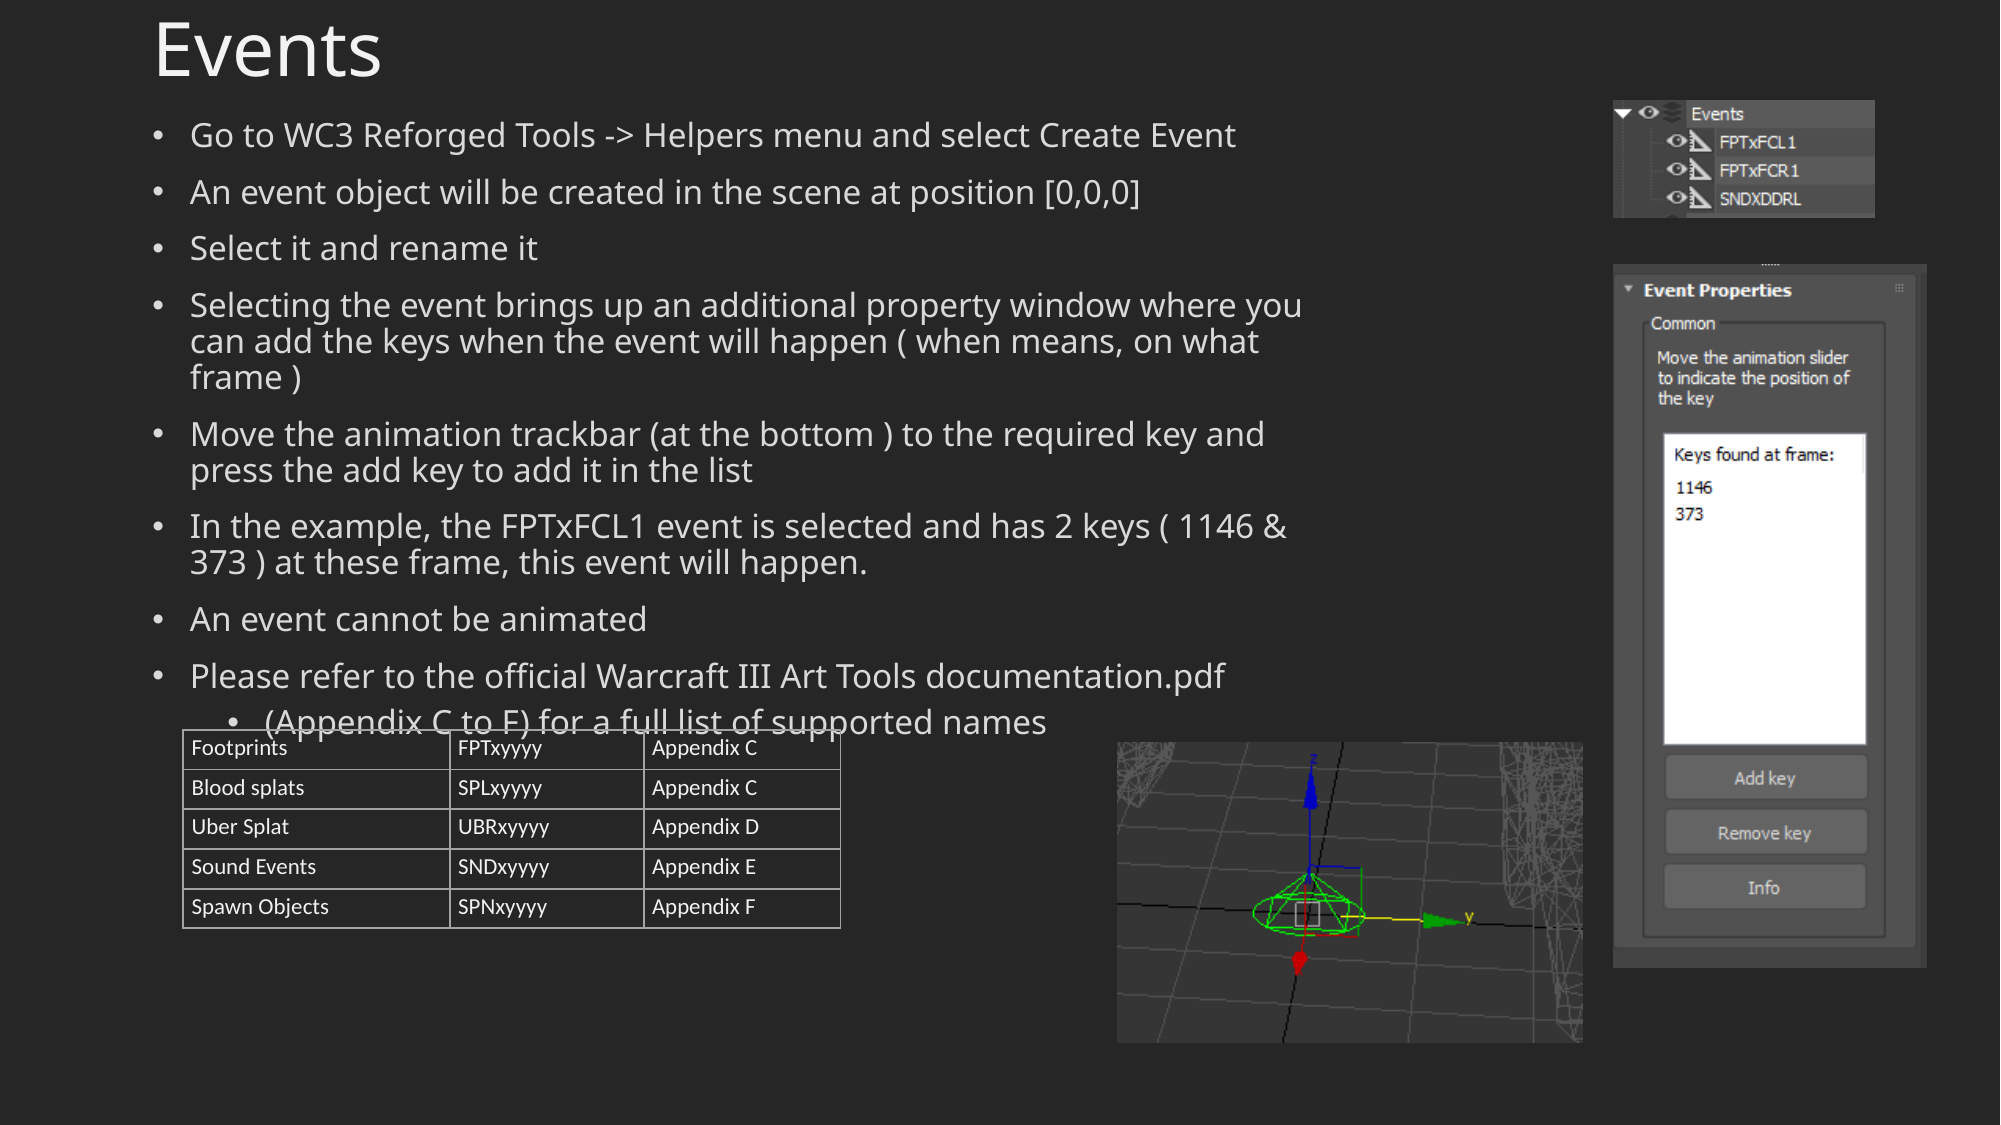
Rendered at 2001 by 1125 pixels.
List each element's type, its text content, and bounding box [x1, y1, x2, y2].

picture [1613, 100, 1875, 218]
table_cell SPLxyyyy [451, 770, 643, 808]
table_cell SPNxyyyy [451, 890, 643, 927]
table_header Footprints [184, 731, 449, 769]
table_cell Appendix C [645, 770, 840, 808]
table_cell Sound Events [184, 850, 449, 888]
table_cell Appendix F [645, 890, 840, 927]
table_header Appendix C [645, 731, 840, 769]
picture [1613, 264, 1927, 968]
table_cell Appendix D [645, 810, 840, 848]
title Events [137, 3, 1863, 101]
table_cell Appendix E [645, 850, 840, 888]
list Go to WC3 Reforged Tools -> Helpers menu and select Create Event An event object will be created in the scene at position [0,0,0] Select it and rename it Selecting the event brings up an additional property window where you can add the keys when the event will happen ( when means, on what frame ) Move the animation trackbar (at the bottom ) to the required key and press the add key to add it in the list In the example, the FPTxFCL1 event is selected and has 2 keys ( 1146 & 373 ) at these frame, this event will happen. An event cannot be animated Please refer to the official Warcraft III Art Tools documentation.pdf (Appendix C to F) for a full list of supported names [137, 111, 1366, 1014]
table_cell Spawn Objects [184, 890, 449, 927]
table_cell Blood splats [184, 770, 449, 808]
picture [1117, 742, 1583, 1043]
table_header FPTxyyyy [451, 731, 643, 769]
table_cell Uber Splat [184, 810, 449, 848]
table_cell UBRxyyyy [451, 810, 643, 848]
table_cell SNDxyyyy [451, 850, 643, 888]
